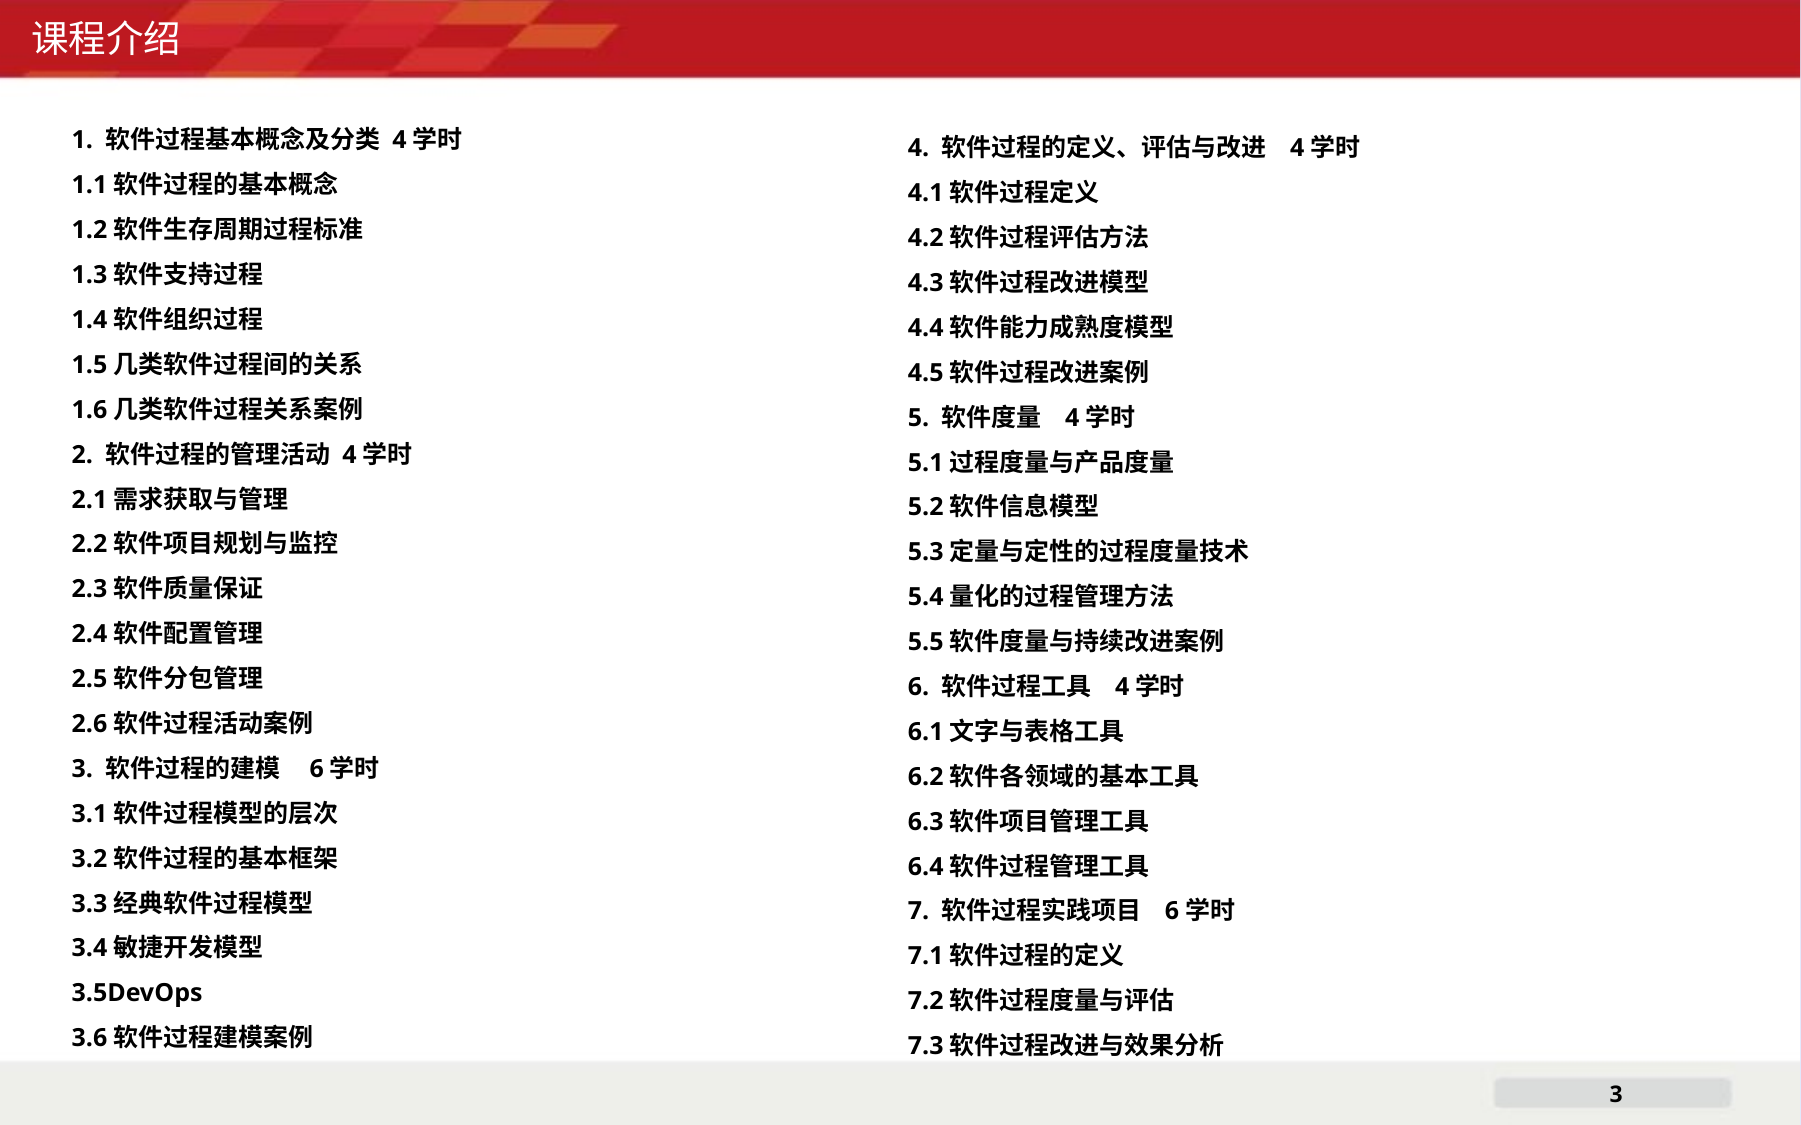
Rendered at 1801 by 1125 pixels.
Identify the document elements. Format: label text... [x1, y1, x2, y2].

picture [0, 0, 1801, 1125]
text_box 课程介绍 [16, 7, 197, 67]
text_box 4. 软件过程的定义、评估与改进 4学时 4.1软件过程定义 4.2软件过程评估方法 4.3软件过程改进模型 4.4软件能力成熟度模型 4.5软件过程改进案例 5. 软件度量 4学时 5.1过程度量与产品度量 5.2软件信息模型 5.3定量与定性的过程度量技术 5.4量化的过程管理方法 5.5软件度量与持续改进案例 6. 软件过程工具 4学时 6.1文字与表格工具 6.2软件各领域的基本工具 6.3软件项目管理工具 6.4软件过程管理工具 7. 软件过程实践项目 6学时 7.1软件过程的定义 7.2软件过程度量与评估 7.3软件过程改进与效果分析 [893, 109, 1607, 1067]
text_box 1. 软件过程基本概念及分类 4学时 1.1软件过程的基本概念 1.2软件生存周期过程标准 1.3软件支持过程 1.4软件组织过程 1.5几类软件过程间的关系 1.6几类软件过程关系案例 2. 软件过程的管理活动 4学时 2.1需求获取与管理 2.2软件项目规划与监控 2.3软件质量保证 2.4软件配置管理 2.5软件分包管理 2.6软件过程活动案例 3. 软件过程的建模 6学时 3.1软件过程模型的层次 3.2软件过程的基本框架 3.3经典软件过程模型 3.4敏捷开发模型 3.5DevOps 3.6软件过程建模案例 [56, 101, 771, 1059]
